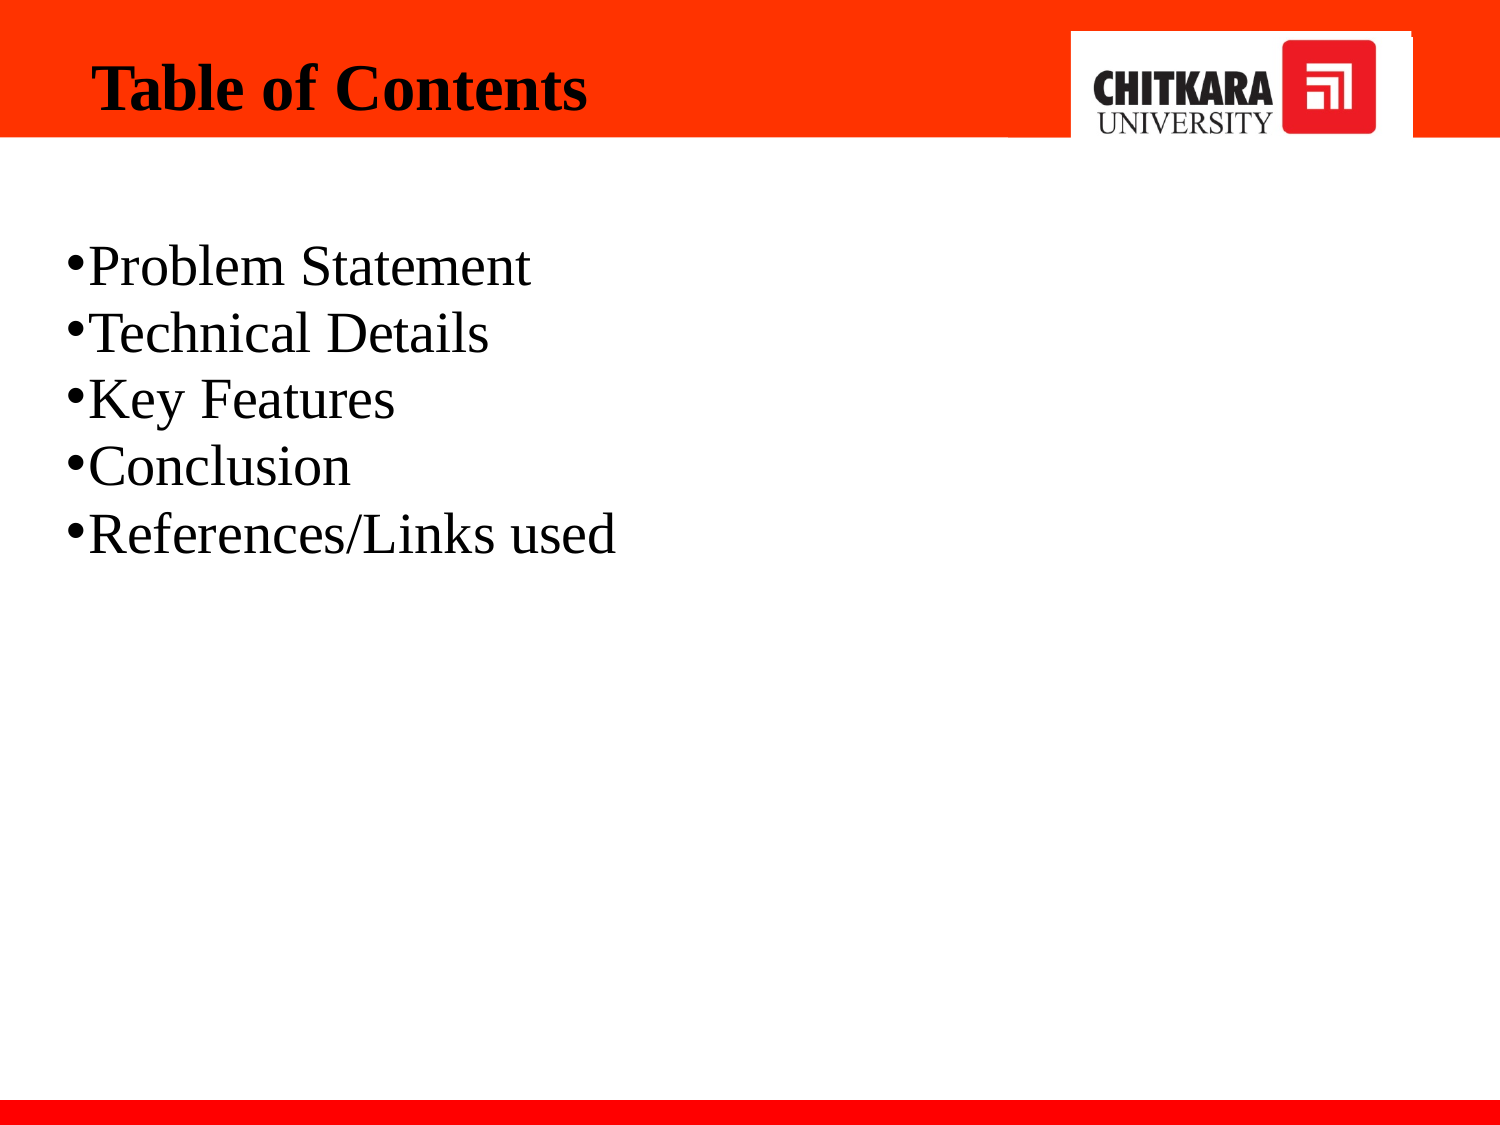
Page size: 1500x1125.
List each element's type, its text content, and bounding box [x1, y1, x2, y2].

picture [1074, 37, 1391, 138]
title Table of Contents [89, 41, 700, 232]
text_box Problem Statement Technical Details Key Features Conclusion References/Links used [65, 226, 621, 566]
